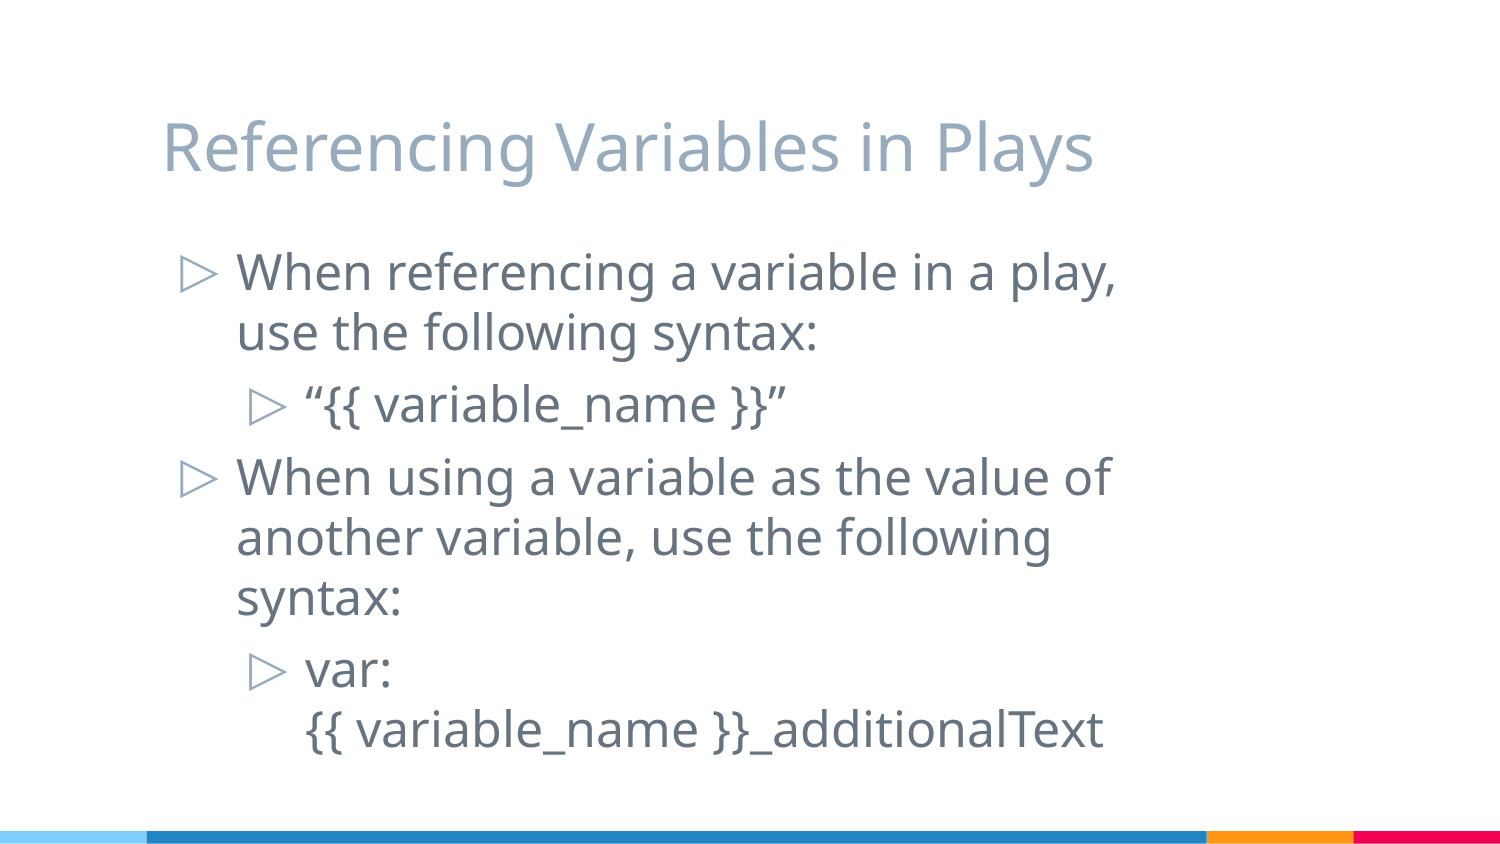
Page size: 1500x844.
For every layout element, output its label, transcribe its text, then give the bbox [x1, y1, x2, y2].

title Referencing Variables in Plays [146, 58, 1208, 200]
list When referencing a variable in a play, use the following syntax: “{{ variable_name }}” When using a variable as the value of another variable, use the following syntax: var: {{ variable_name }}_additionalText [146, 224, 1208, 809]
